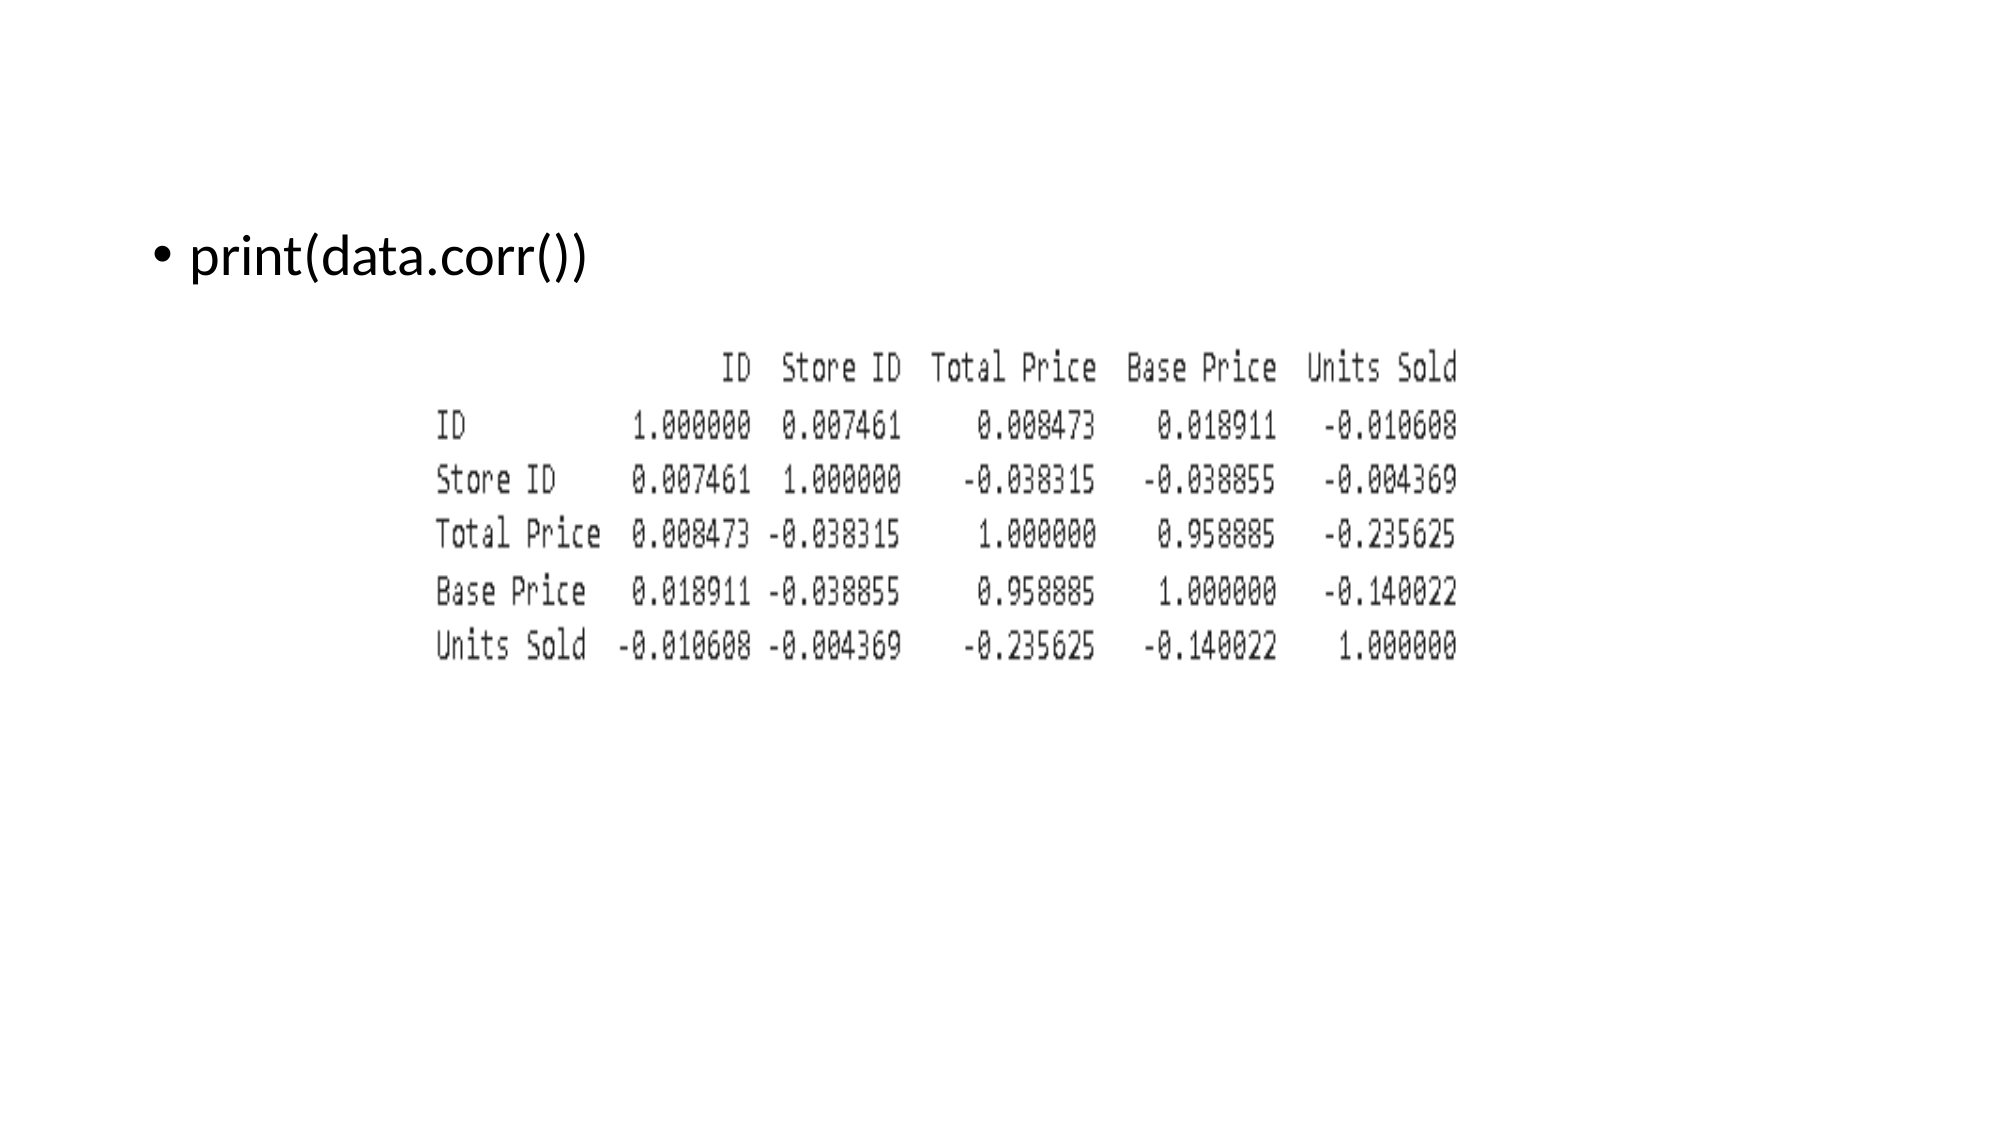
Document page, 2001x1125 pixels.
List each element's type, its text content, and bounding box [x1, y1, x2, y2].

list print(data.corr()) [137, 43, 1863, 1014]
picture [369, 325, 1623, 737]
